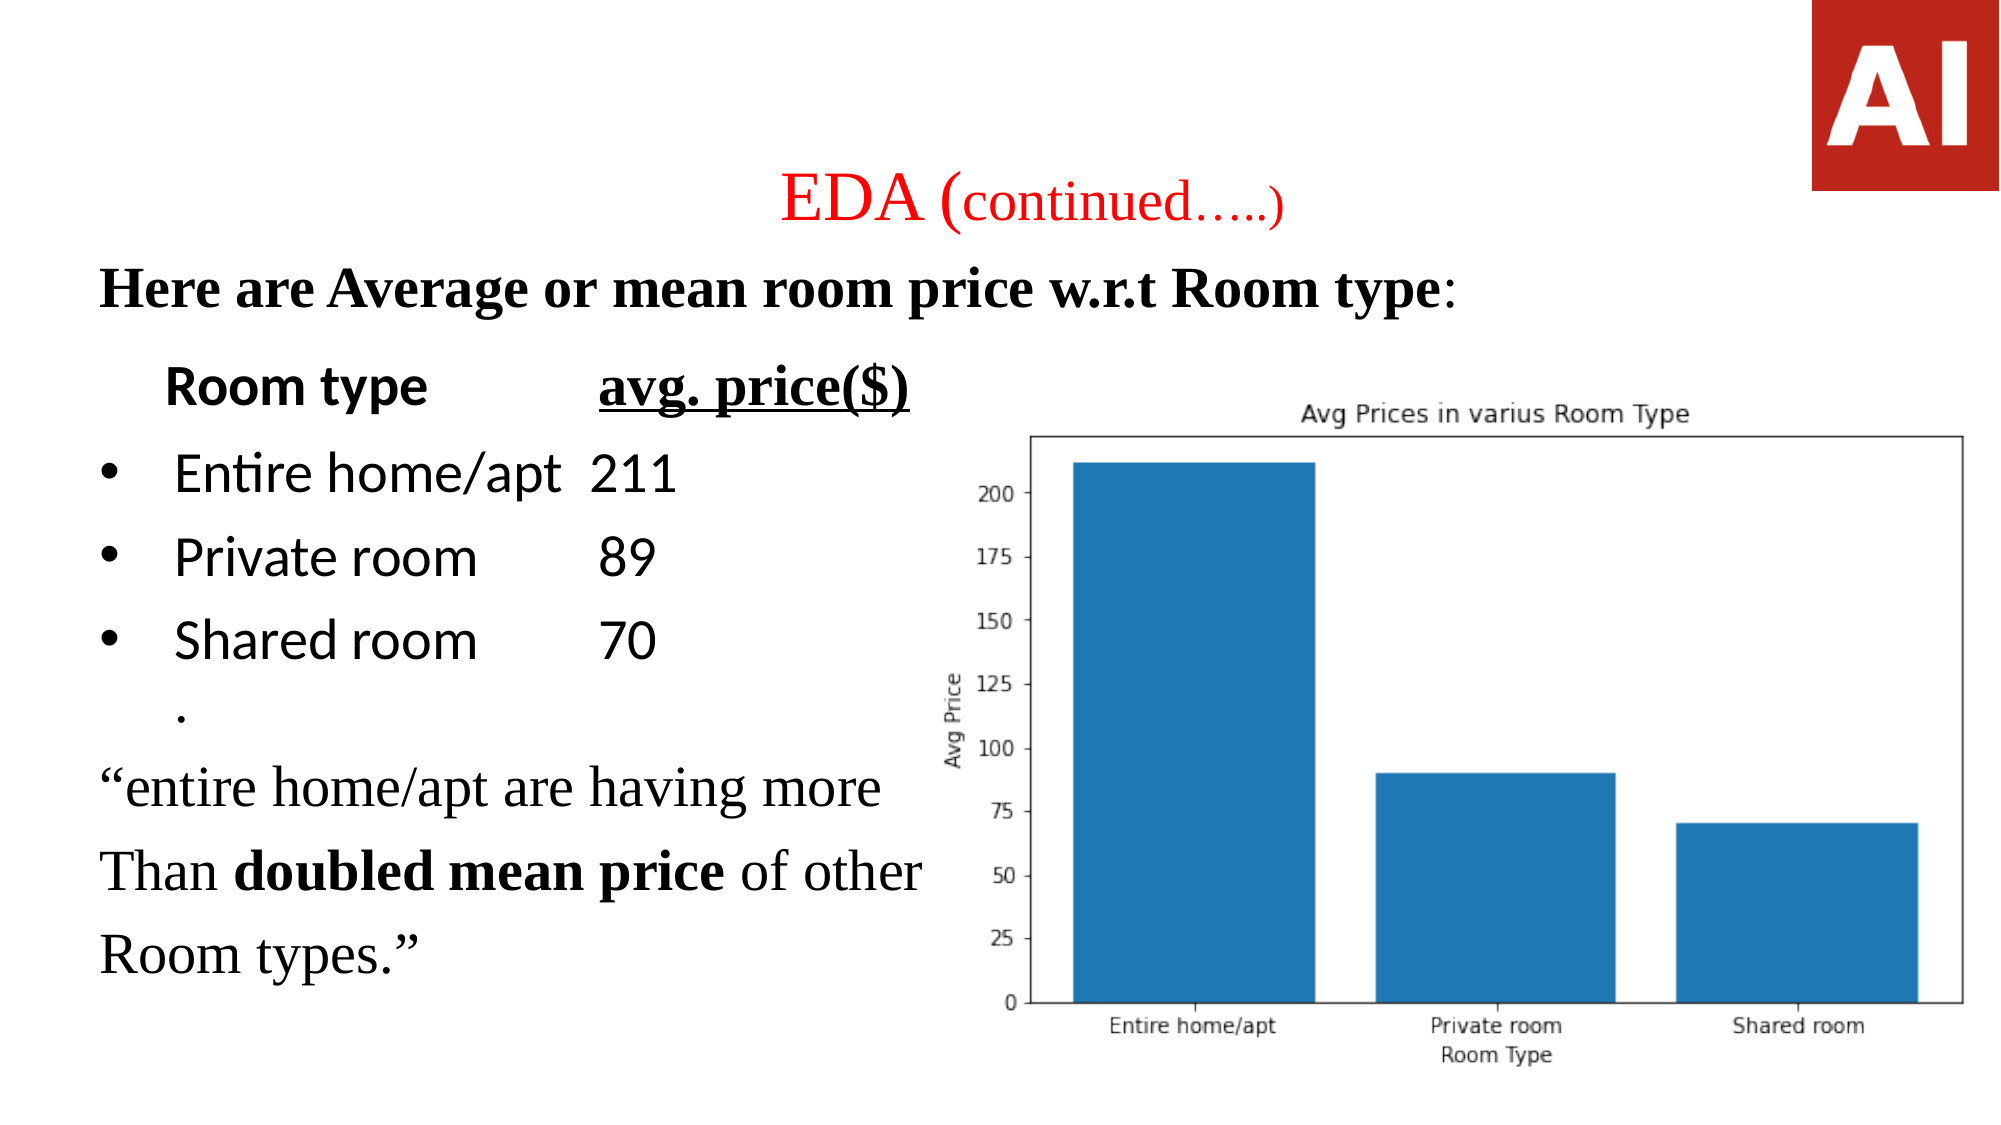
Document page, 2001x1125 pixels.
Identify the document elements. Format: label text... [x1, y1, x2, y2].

subtitle EDA (continued…..) Here are Average or mean room price w.r.t Room type: Room type avg. price($) Entire home/apt 211 Private room 89 Shared room 70 . “entire home/apt are having more Than doubled mean price of other Room types.” [84, 152, 1981, 1030]
picture [1809, 0, 2000, 191]
picture [932, 388, 1975, 1082]
